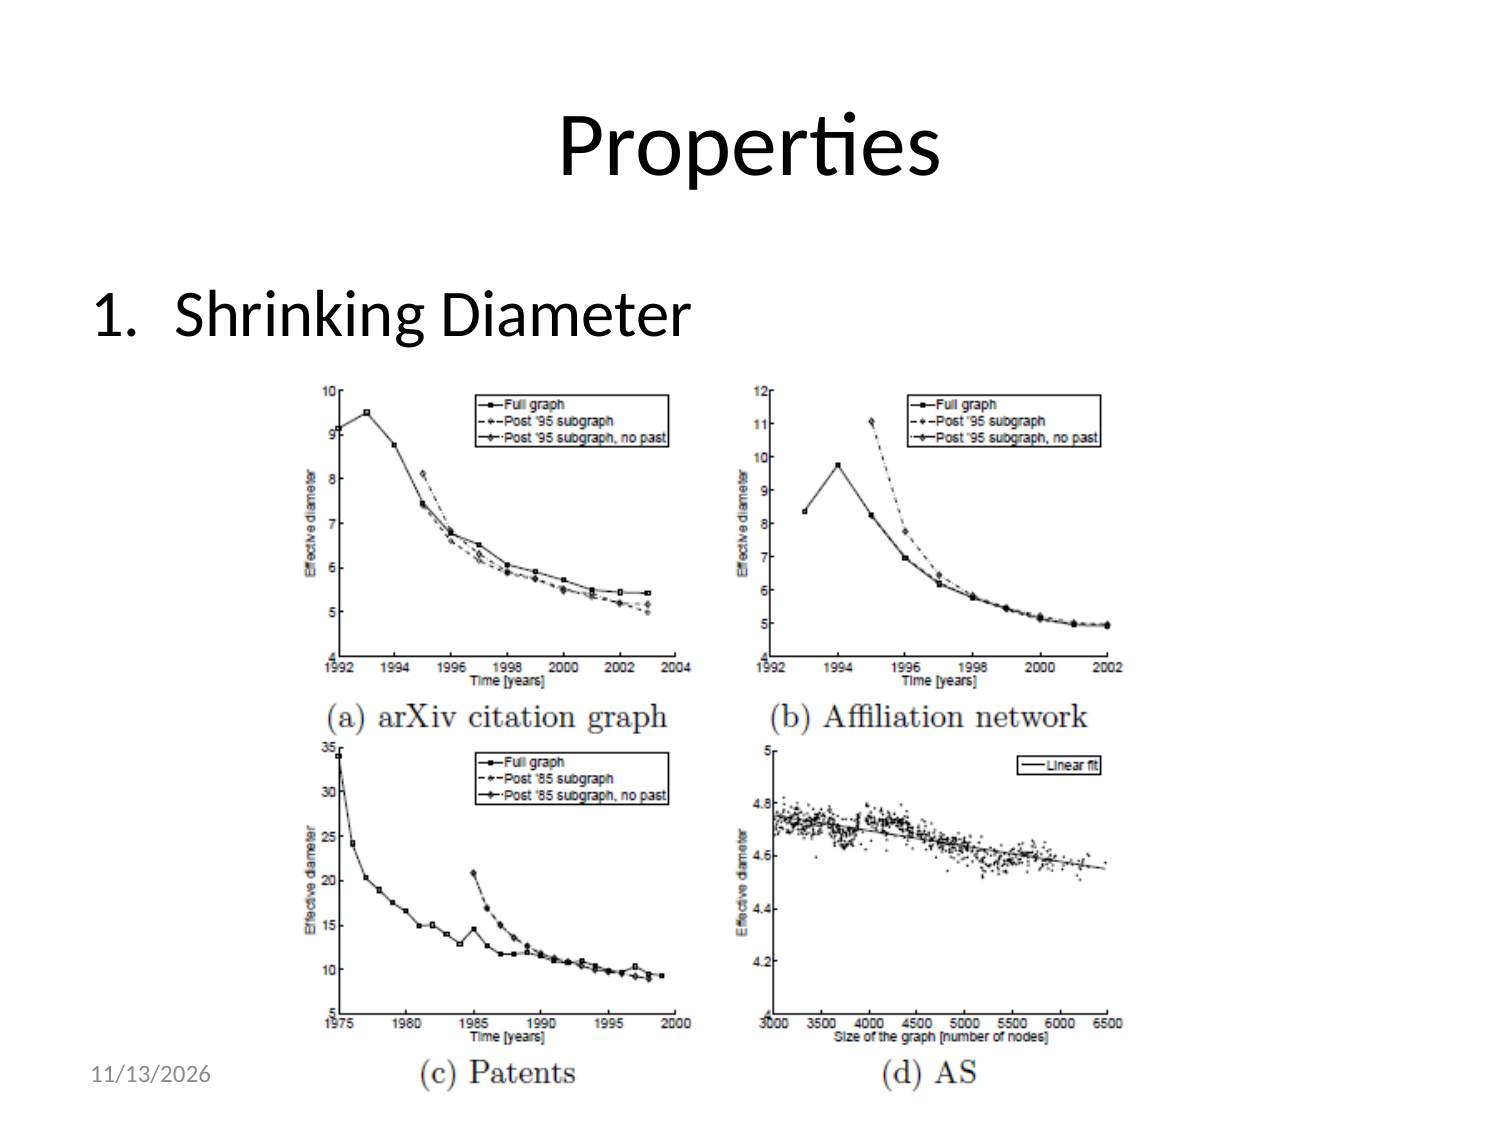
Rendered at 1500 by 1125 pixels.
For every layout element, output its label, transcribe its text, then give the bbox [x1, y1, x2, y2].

title Properties [75, 45, 1425, 233]
picture [288, 373, 1140, 1100]
list Shrinking Diameter [75, 262, 1425, 1005]
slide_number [75, 1042, 284, 1103]
